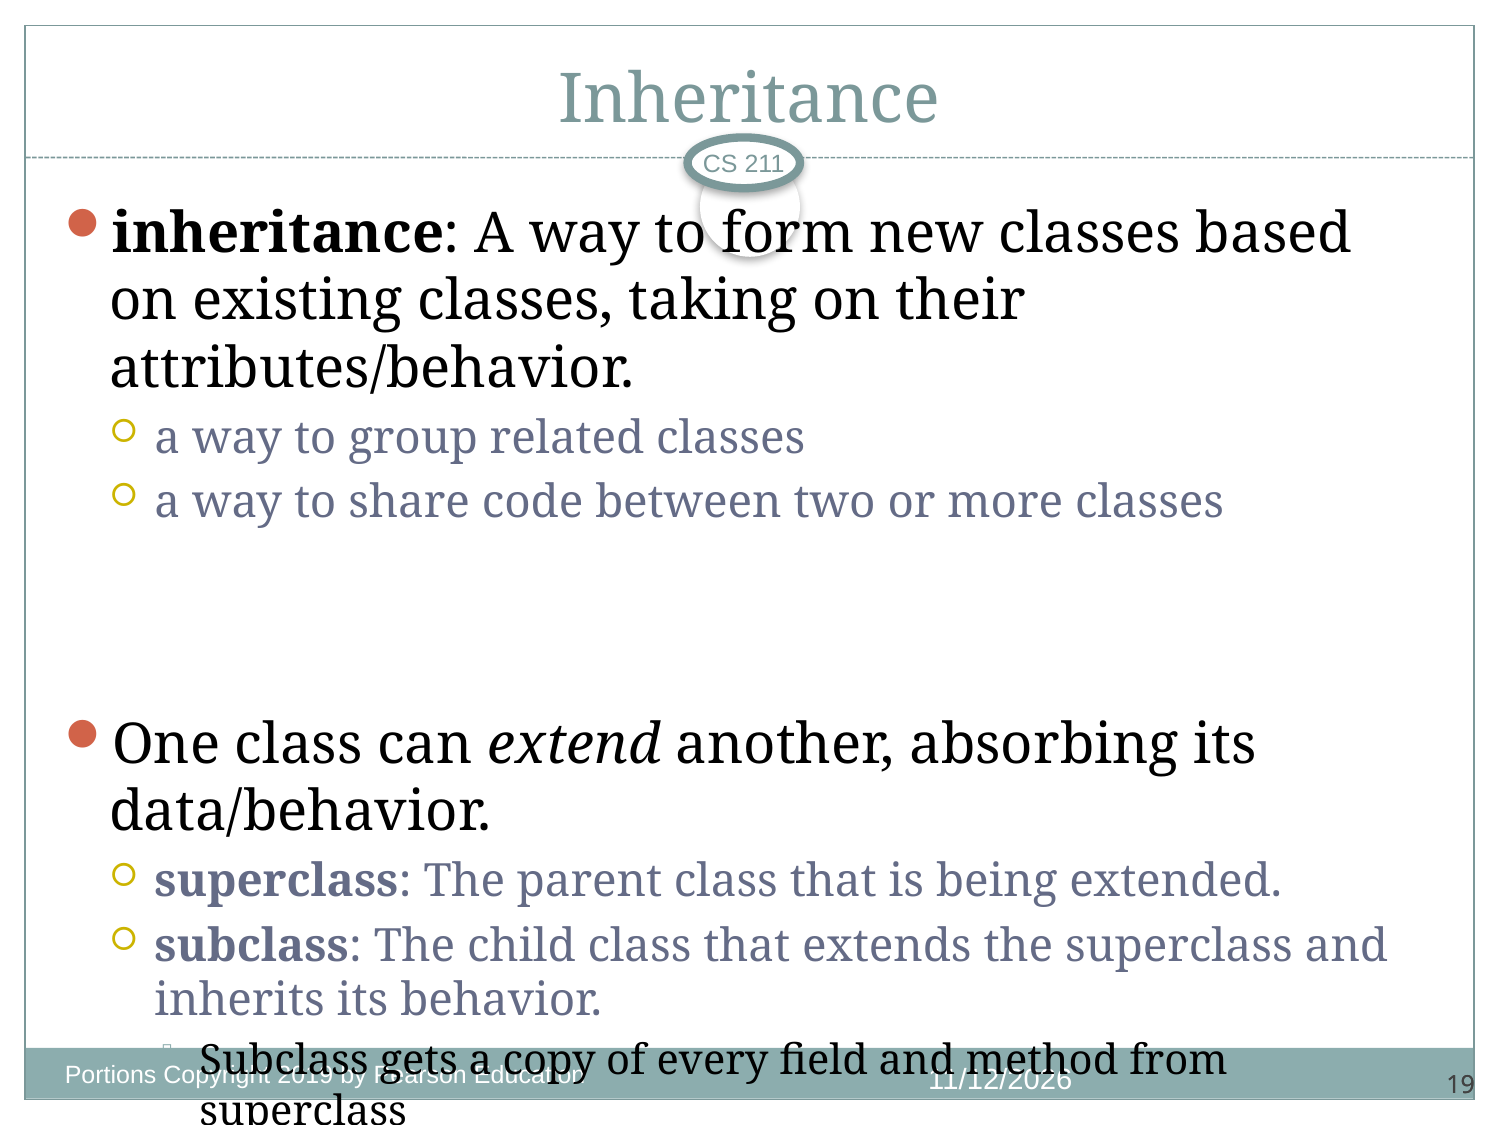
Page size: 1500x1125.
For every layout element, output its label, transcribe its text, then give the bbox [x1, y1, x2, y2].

footer Portions Copyright 2019 by Pearson Education [50, 1051, 663, 1112]
title Inheritance [49, 37, 1450, 144]
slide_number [837, 1052, 1088, 1113]
list inheritance: A way to form new classes based on existing classes, taking on their attributes/behavior. a way to group related classes a way to share code between two or more classes One class can extend another, absorbing its data/behavior. superclass: The parent class that is being extended. subclass: The child class that extends the superclass and inherits its behavior. Subclass gets a copy of every field and method from superclass [49, 188, 1450, 1025]
slide_number CS 211 [675, 137, 813, 188]
